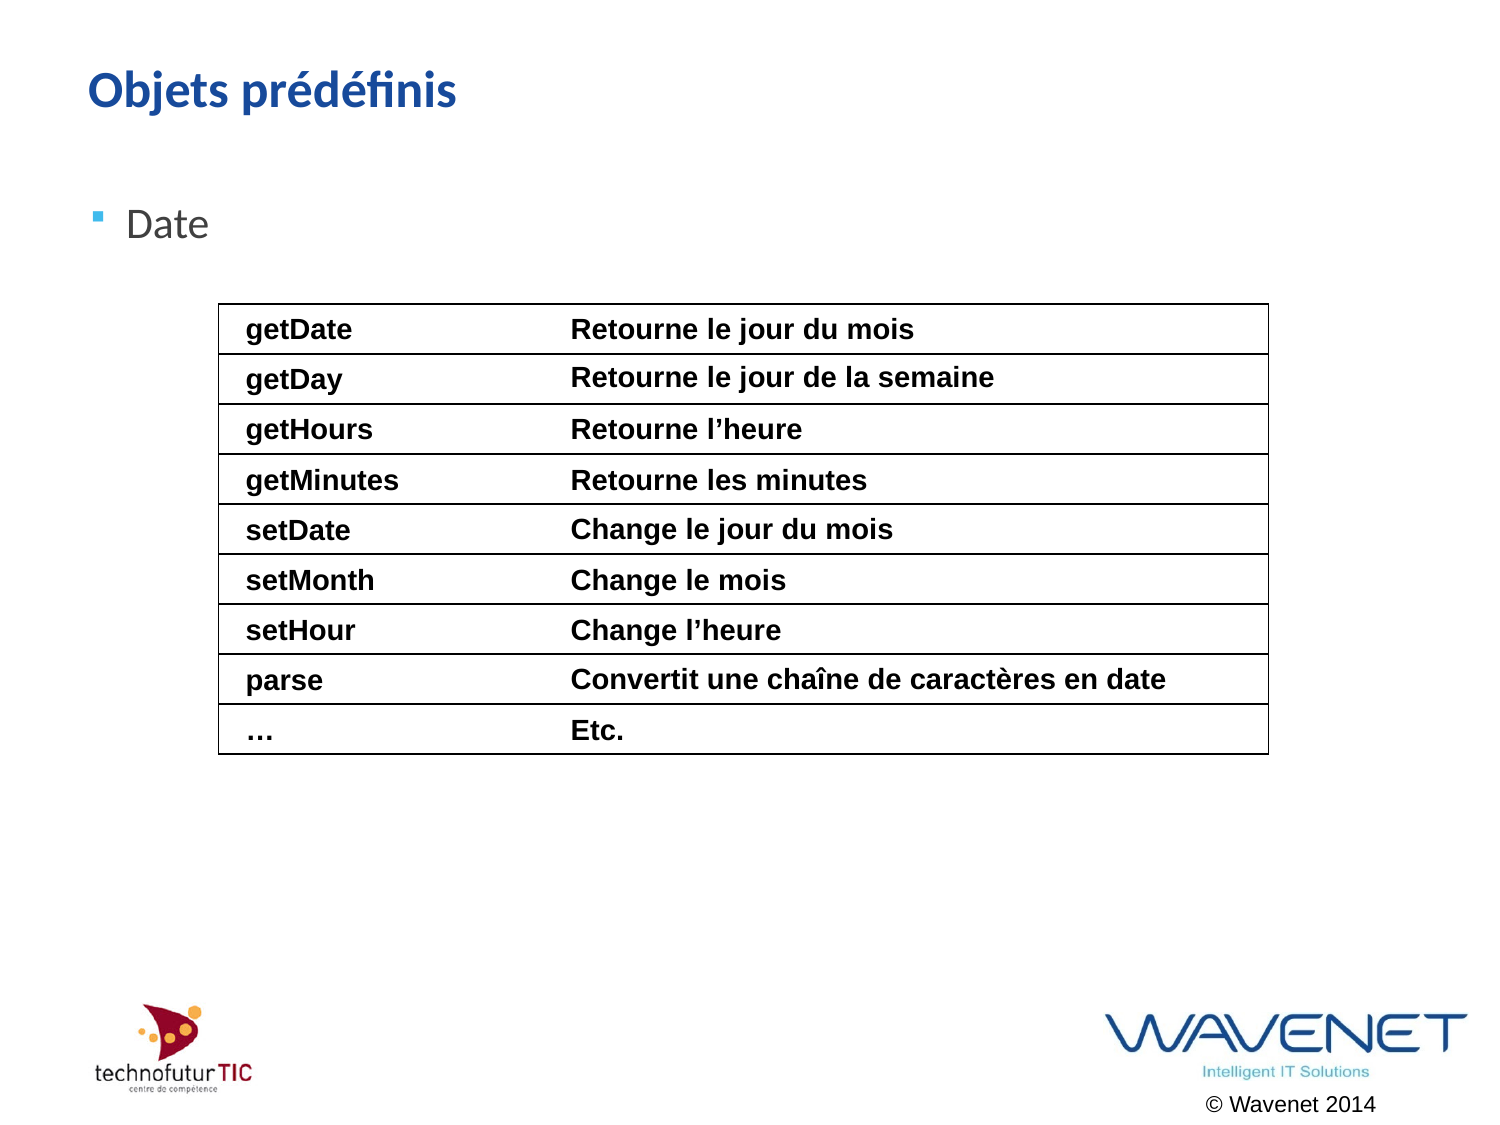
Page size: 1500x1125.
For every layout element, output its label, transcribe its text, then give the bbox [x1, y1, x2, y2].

picture [88, 995, 259, 1098]
slide_number © Wavenet 2014 [1116, 1088, 1467, 1120]
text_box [218, 302, 1307, 755]
picture [1103, 1012, 1469, 1081]
title Objets prédéfinis [72, 47, 1426, 145]
list Date [74, 187, 1426, 727]
